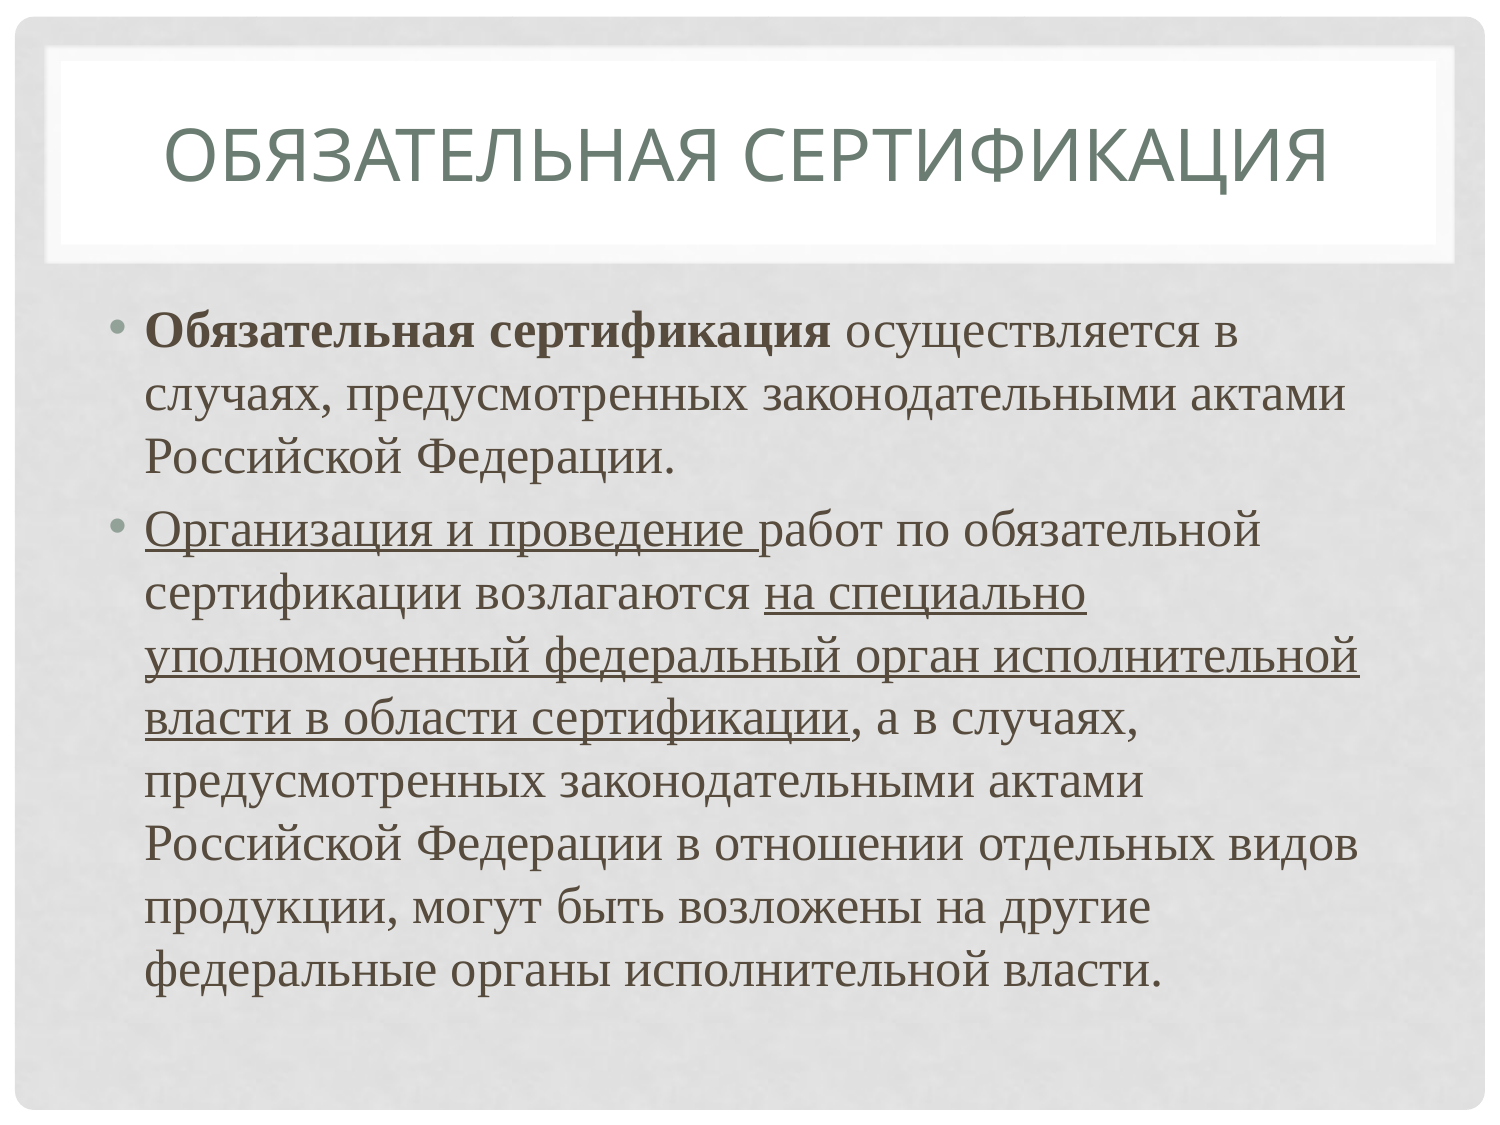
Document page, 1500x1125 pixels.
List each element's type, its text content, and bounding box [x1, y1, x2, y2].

title Обязательная сертификация [69, 66, 1425, 238]
list Обязательная сертификация осуществляется в случаях, предусмотренных законодательными актами Российской Федерации. Организация и проведение работ по обязательной сертификации возлагаются на специально уполномоченный федеральный орган исполнительной власти в области сертификации, а в случаях, предусмотренных законодательными актами Российской Федерации в отношении отдельных видов продукции, могут быть возложены на другие федеральные органы исполнительной власти. [75, 287, 1425, 1005]
